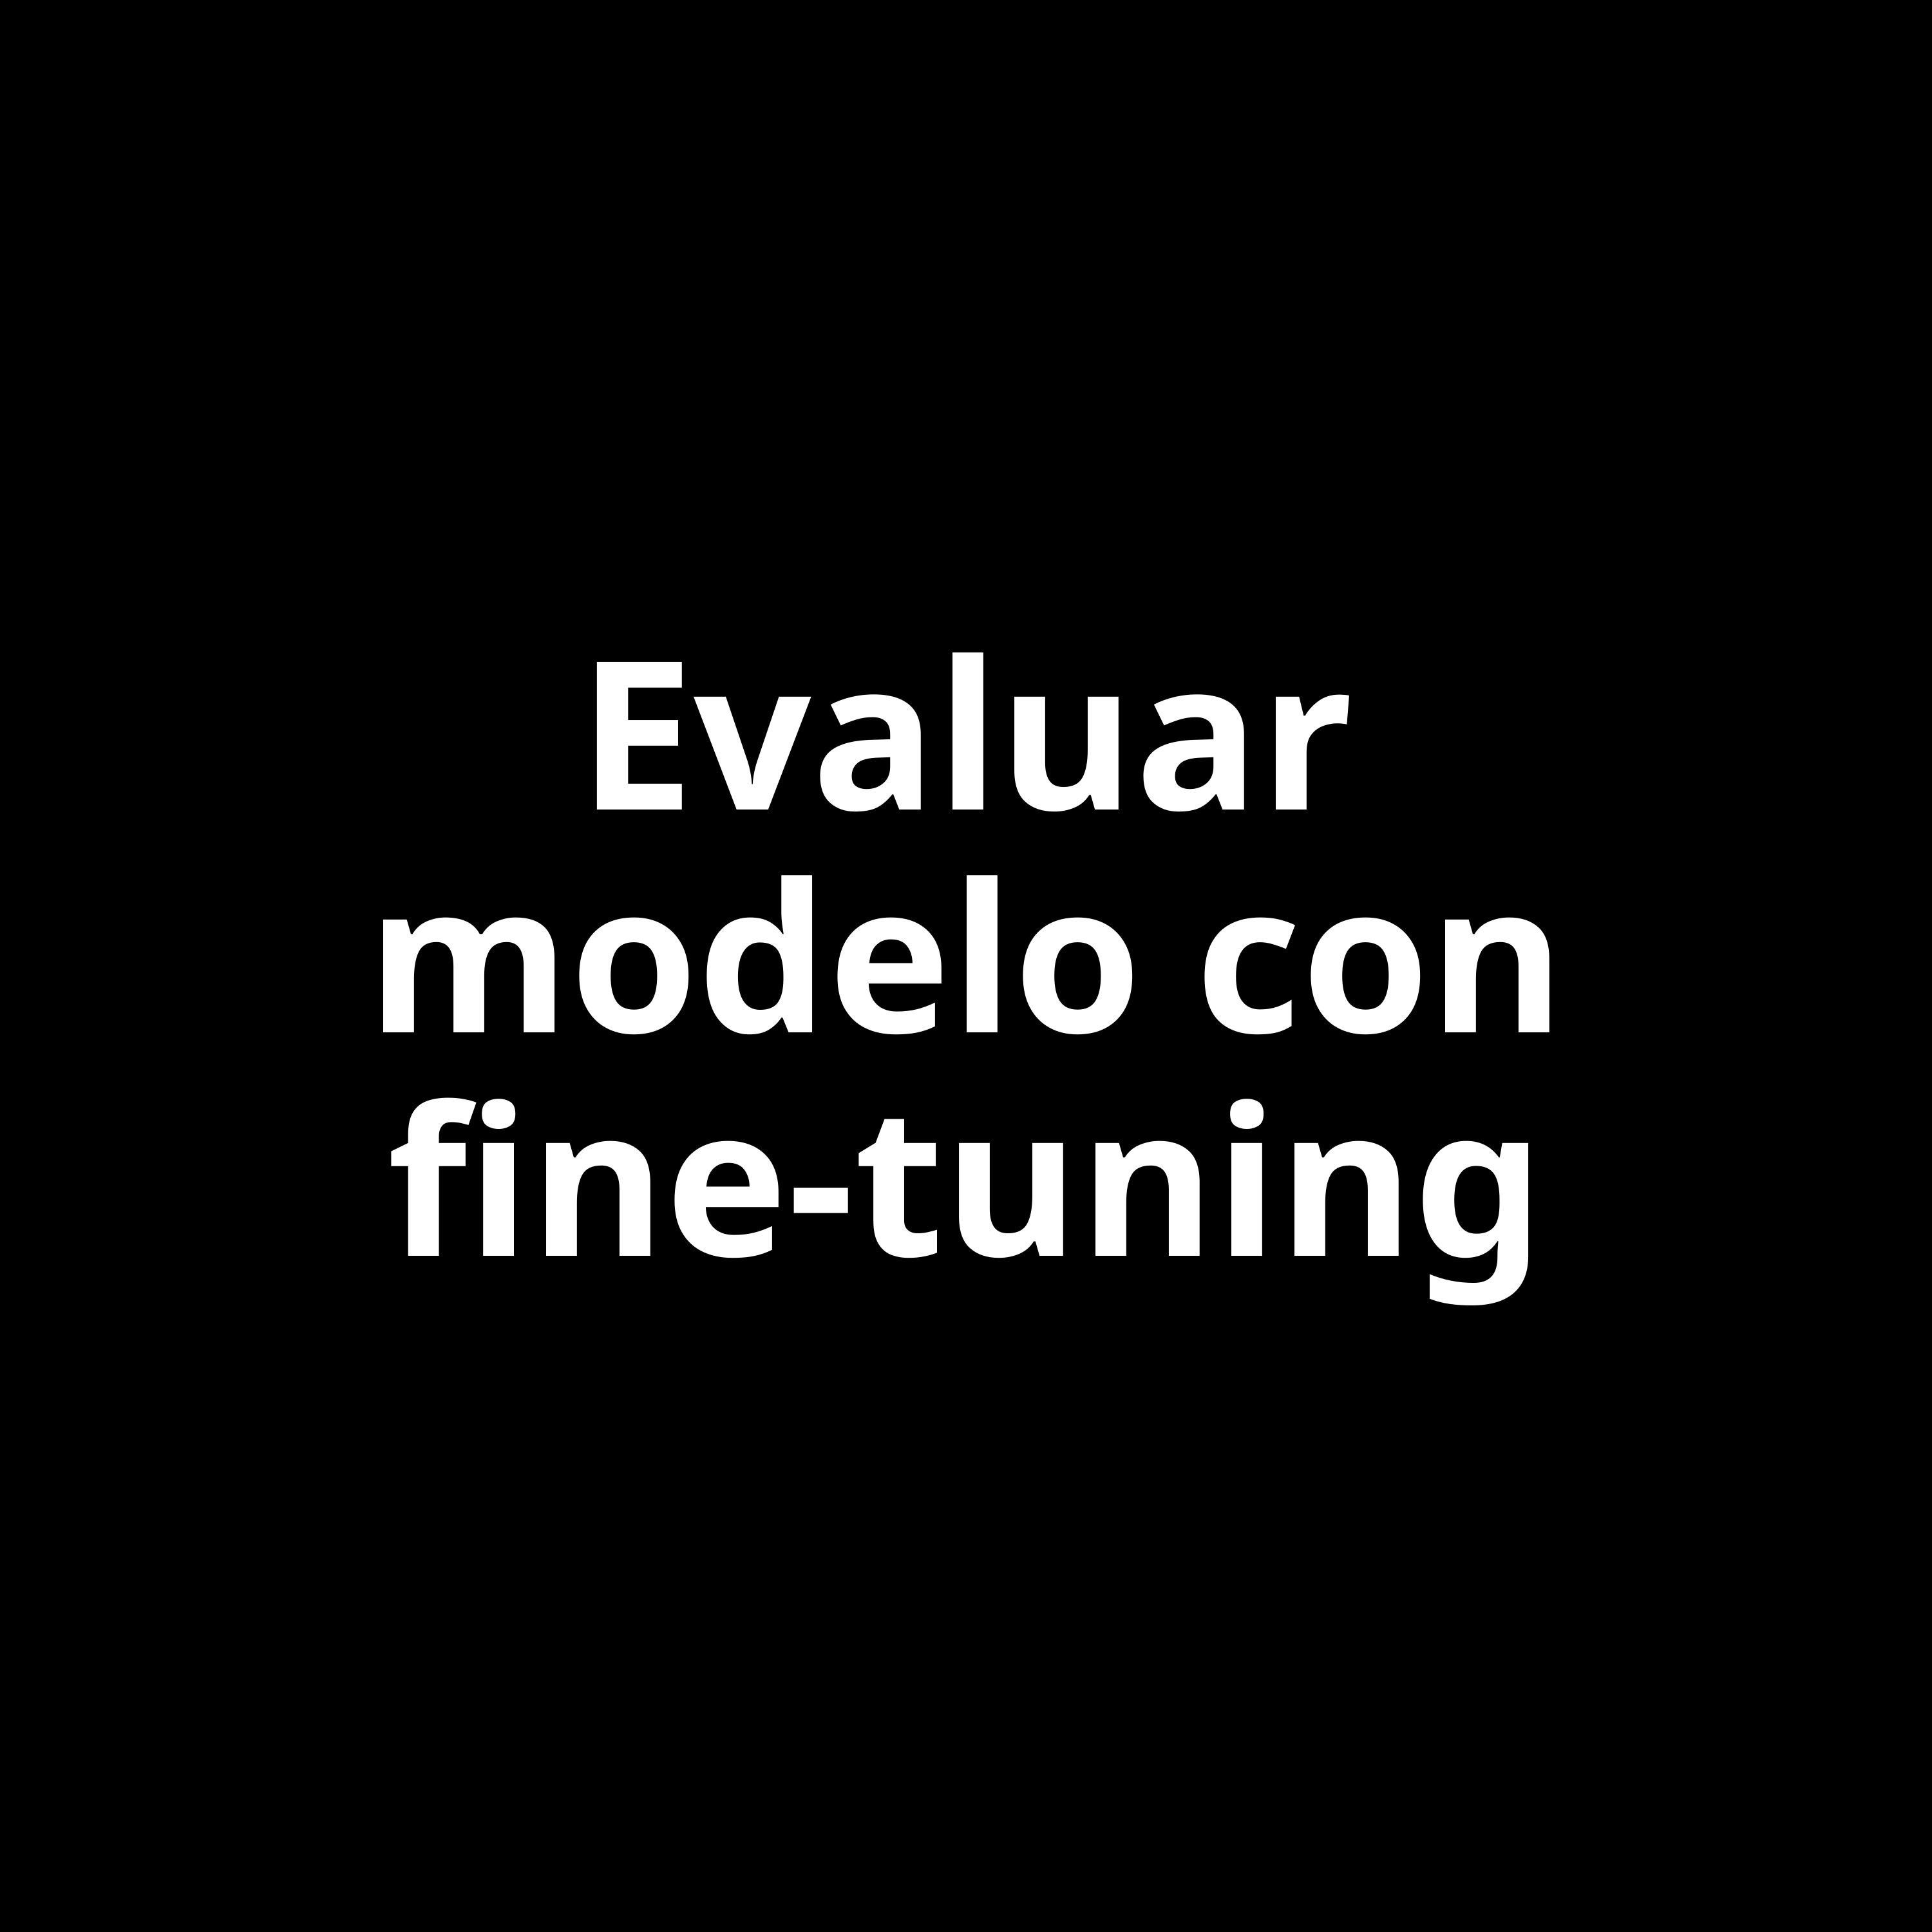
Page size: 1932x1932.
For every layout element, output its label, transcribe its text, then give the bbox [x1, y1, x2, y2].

title Evaluar modelo con fine-tuning [214, 507, 1718, 1425]
